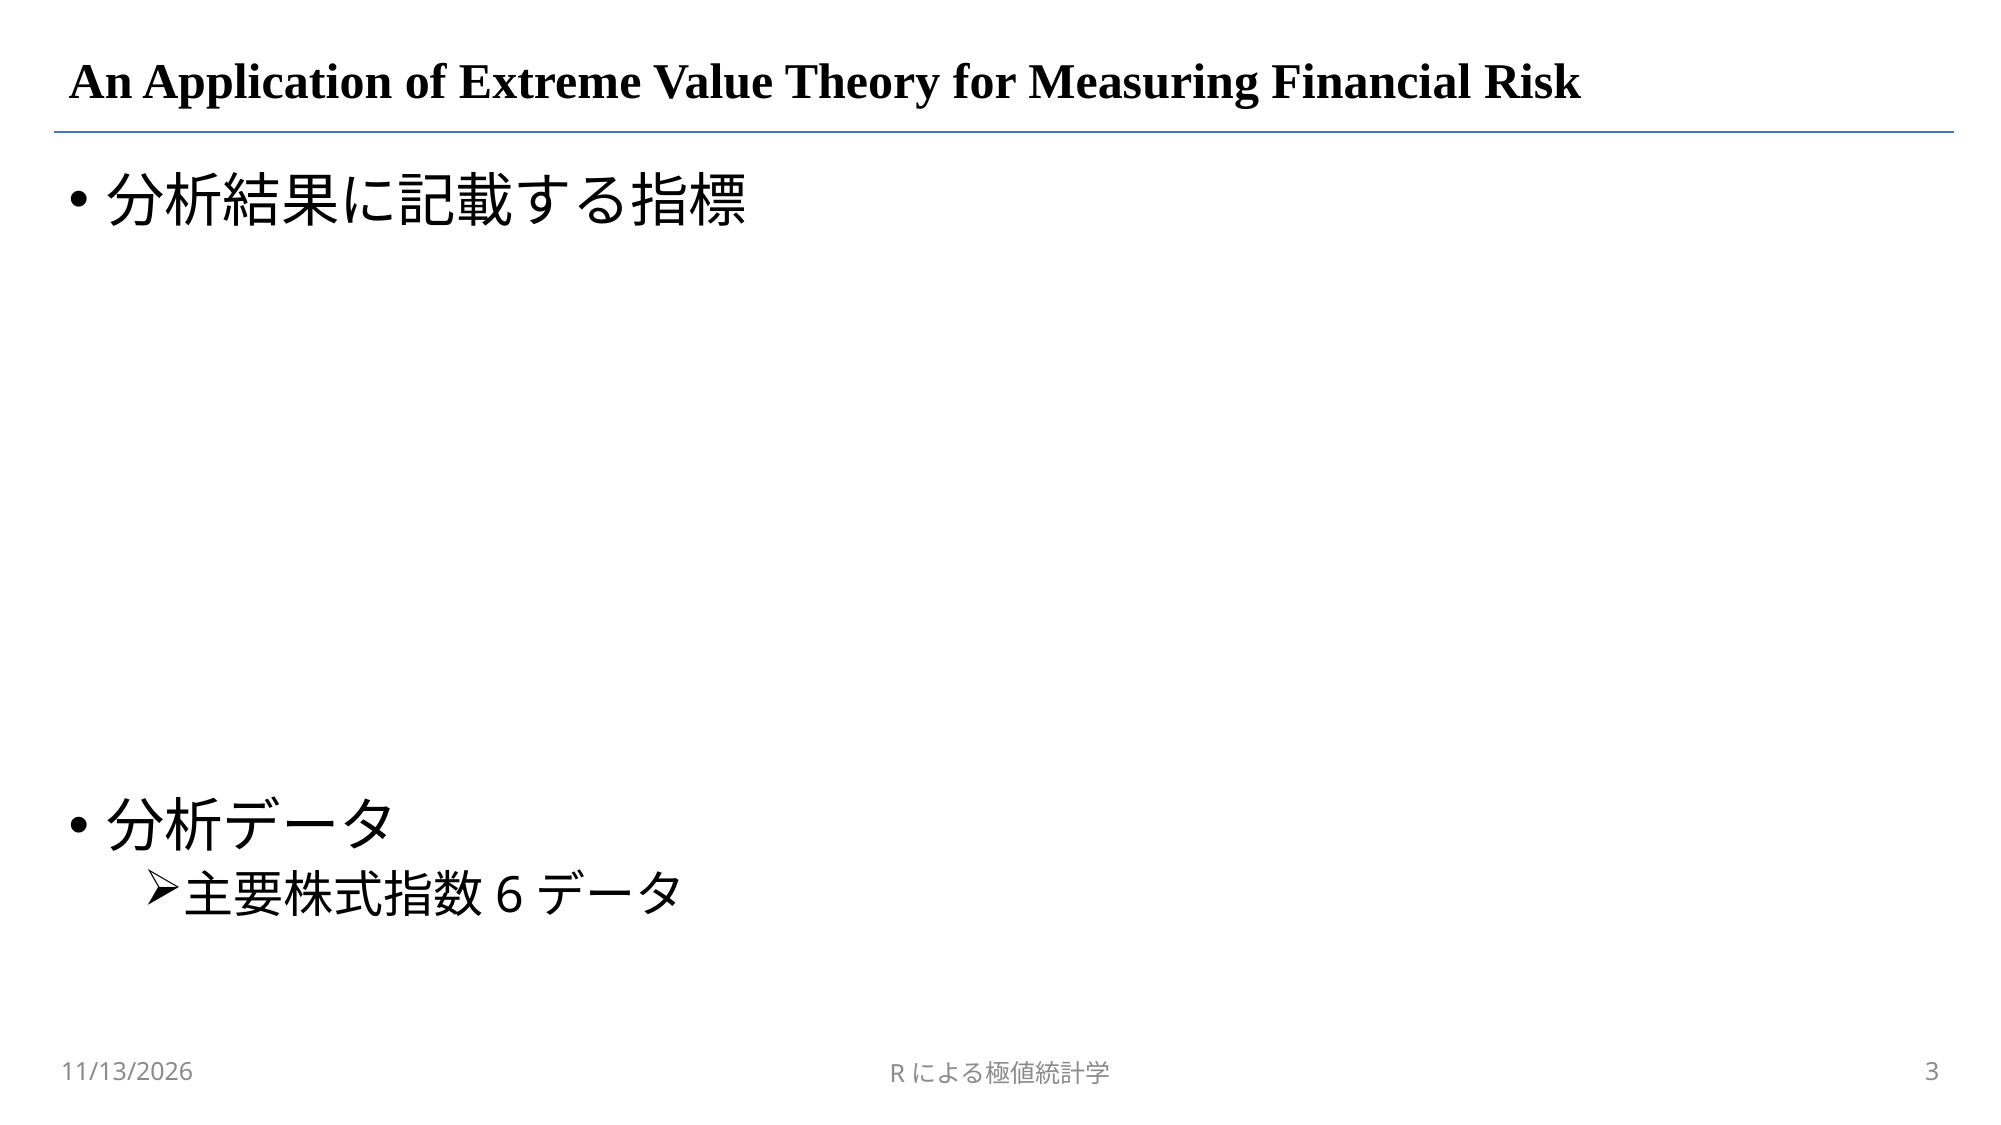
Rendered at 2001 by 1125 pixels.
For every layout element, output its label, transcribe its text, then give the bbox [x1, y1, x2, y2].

list 分析結果に記載する指標 [53, 163, 1955, 309]
footer Rによる極値統計学 [662, 1042, 1338, 1103]
title An Application of Extreme Value Theory for Measuring Financial Risk [53, 36, 1955, 128]
slide_number 3 [1504, 1042, 1955, 1103]
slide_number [45, 1042, 496, 1103]
text_box 分析データ 主要株式指数6データ [53, 788, 1955, 935]
